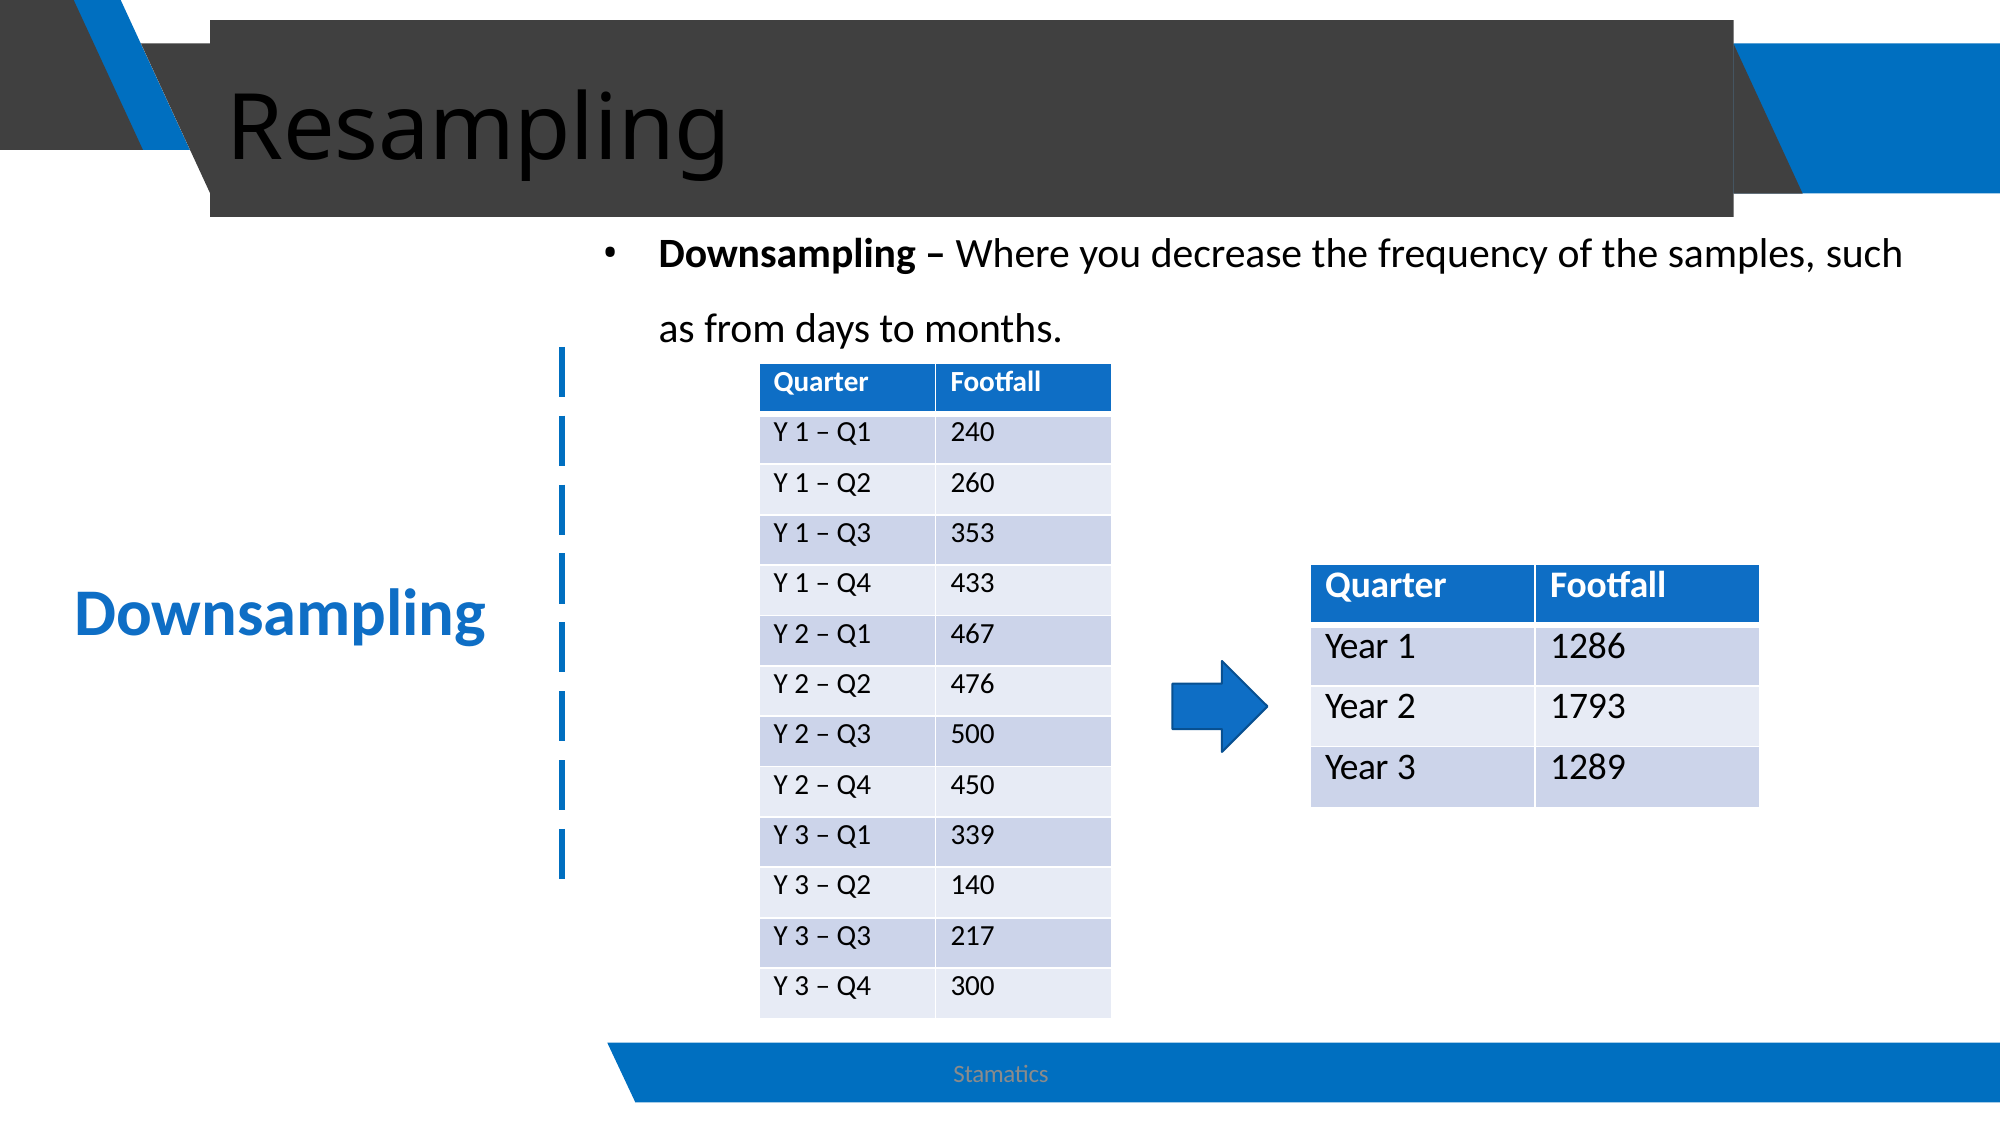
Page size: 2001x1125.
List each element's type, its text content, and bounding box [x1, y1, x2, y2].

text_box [1171, 659, 1269, 753]
text_box [1734, 44, 1803, 194]
text_box Downsampling – Where you decrease the frequency of the samples, such as from days to months. [600, 198, 1908, 351]
table_cell Y 1 – Q4 [760, 566, 935, 615]
table_cell Y 2 – Q2 [760, 667, 935, 715]
table_cell 433 [936, 566, 1111, 615]
text_box [1734, 43, 2000, 194]
text_box [607, 1042, 662, 1103]
title Resampling [210, 20, 1734, 217]
table_cell 1793 [1536, 687, 1759, 746]
table_cell 1286 [1536, 628, 1759, 685]
table_header Quarter [760, 364, 935, 411]
footer Stamatics [662, 746, 1338, 1125]
table_cell 217 [936, 919, 1111, 967]
table_cell 260 [936, 465, 1111, 514]
table_cell Y 3 – Q1 [760, 818, 935, 866]
table_cell Y 1 – Q2 [760, 465, 935, 514]
table_cell 476 [936, 667, 1111, 715]
table_cell Y 2 – Q3 [760, 717, 935, 766]
table_cell 1289 [1536, 747, 1759, 807]
text_box [1338, 1042, 2000, 1103]
table_cell Y 3 – Q2 [760, 868, 935, 917]
table_cell Year 3 [1311, 747, 1534, 807]
table_cell 339 [936, 818, 1111, 866]
table_header Footfall [936, 364, 1111, 411]
table_cell Year 1 [1311, 628, 1534, 685]
table_cell Y 2 – Q4 [760, 767, 935, 816]
text_box Downsampling [72, 566, 490, 649]
table_cell 450 [936, 767, 1111, 816]
table_cell Y 3 – Q3 [760, 919, 935, 967]
table_cell 500 [936, 717, 1111, 766]
table_header Quarter [1311, 565, 1534, 622]
table_cell Y 1 – Q1 [760, 417, 935, 463]
table_header Footfall [1536, 565, 1759, 622]
table_cell Year 2 [1311, 687, 1534, 746]
table_cell 300 [936, 969, 1111, 1018]
table_cell Y 1 – Q3 [760, 516, 935, 564]
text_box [0, 0, 211, 194]
table_cell 353 [936, 516, 1111, 564]
table_cell 240 [936, 417, 1111, 463]
table_cell 140 [936, 868, 1111, 917]
table_cell 467 [936, 616, 1111, 665]
table_cell Y 2 – Q1 [760, 616, 935, 665]
table_cell Y 3 – Q4 [760, 969, 935, 1018]
